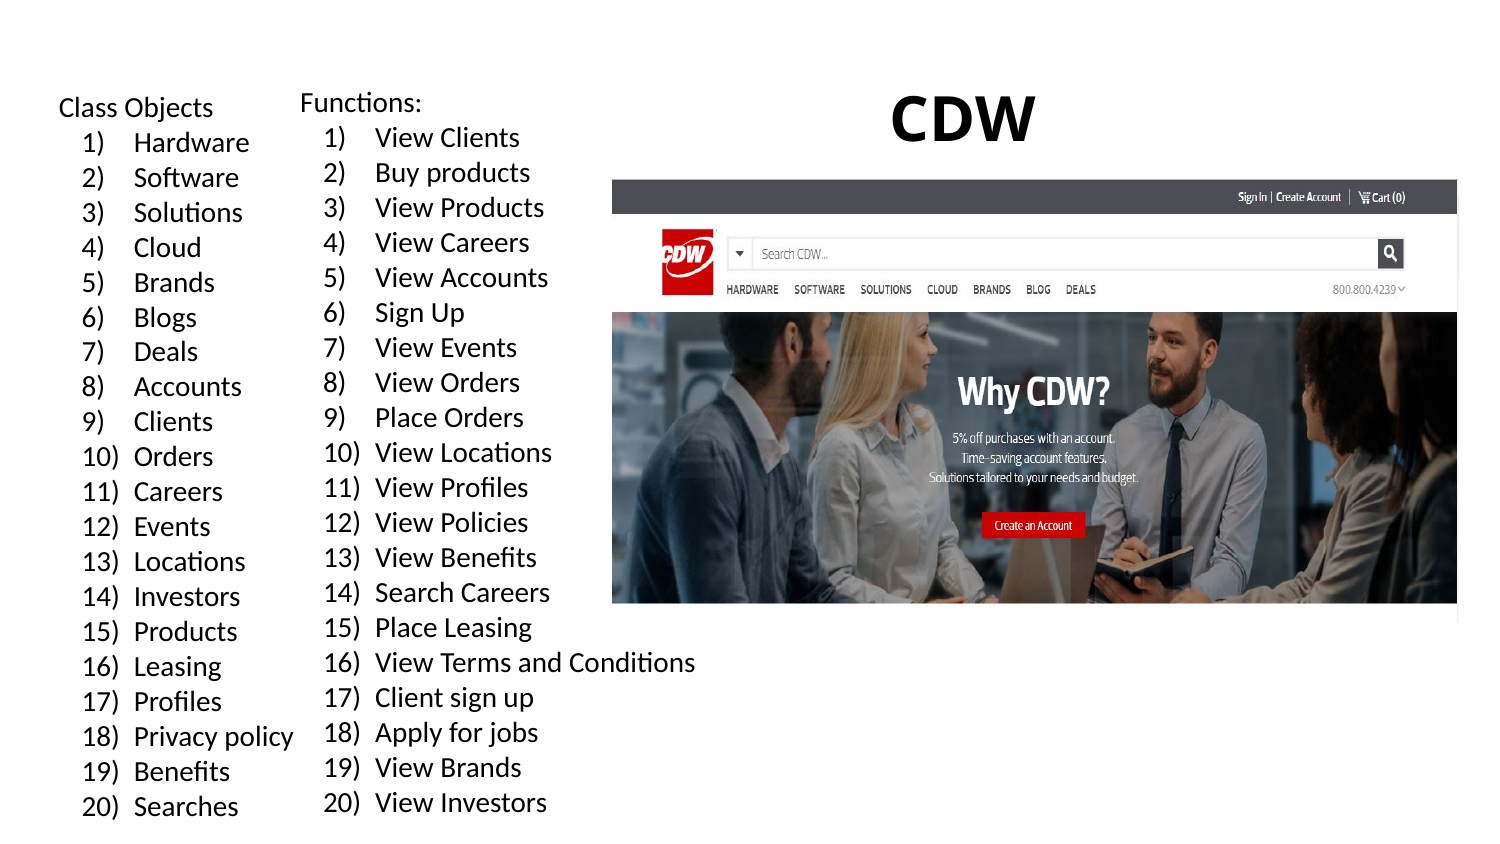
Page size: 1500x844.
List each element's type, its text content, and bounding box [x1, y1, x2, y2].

picture [603, 179, 1459, 623]
text_box Functions: View Clients Buy products View Products View Careers View Accounts Sign Up View Events View Orders Place Orders View Locations View Profiles View Policies View Benefits Search Careers Place Leasing View Terms and Conditions Client sign up Apply for jobs View Brands View Investors [285, 68, 741, 808]
title CDW [874, 63, 1087, 162]
text_box Class Objects Hardware Software Solutions Cloud Brands Blogs Deals Accounts Clients Orders Careers Events Locations Investors Products Leasing Profiles Privacy policy Benefits Searches [43, 73, 285, 804]
